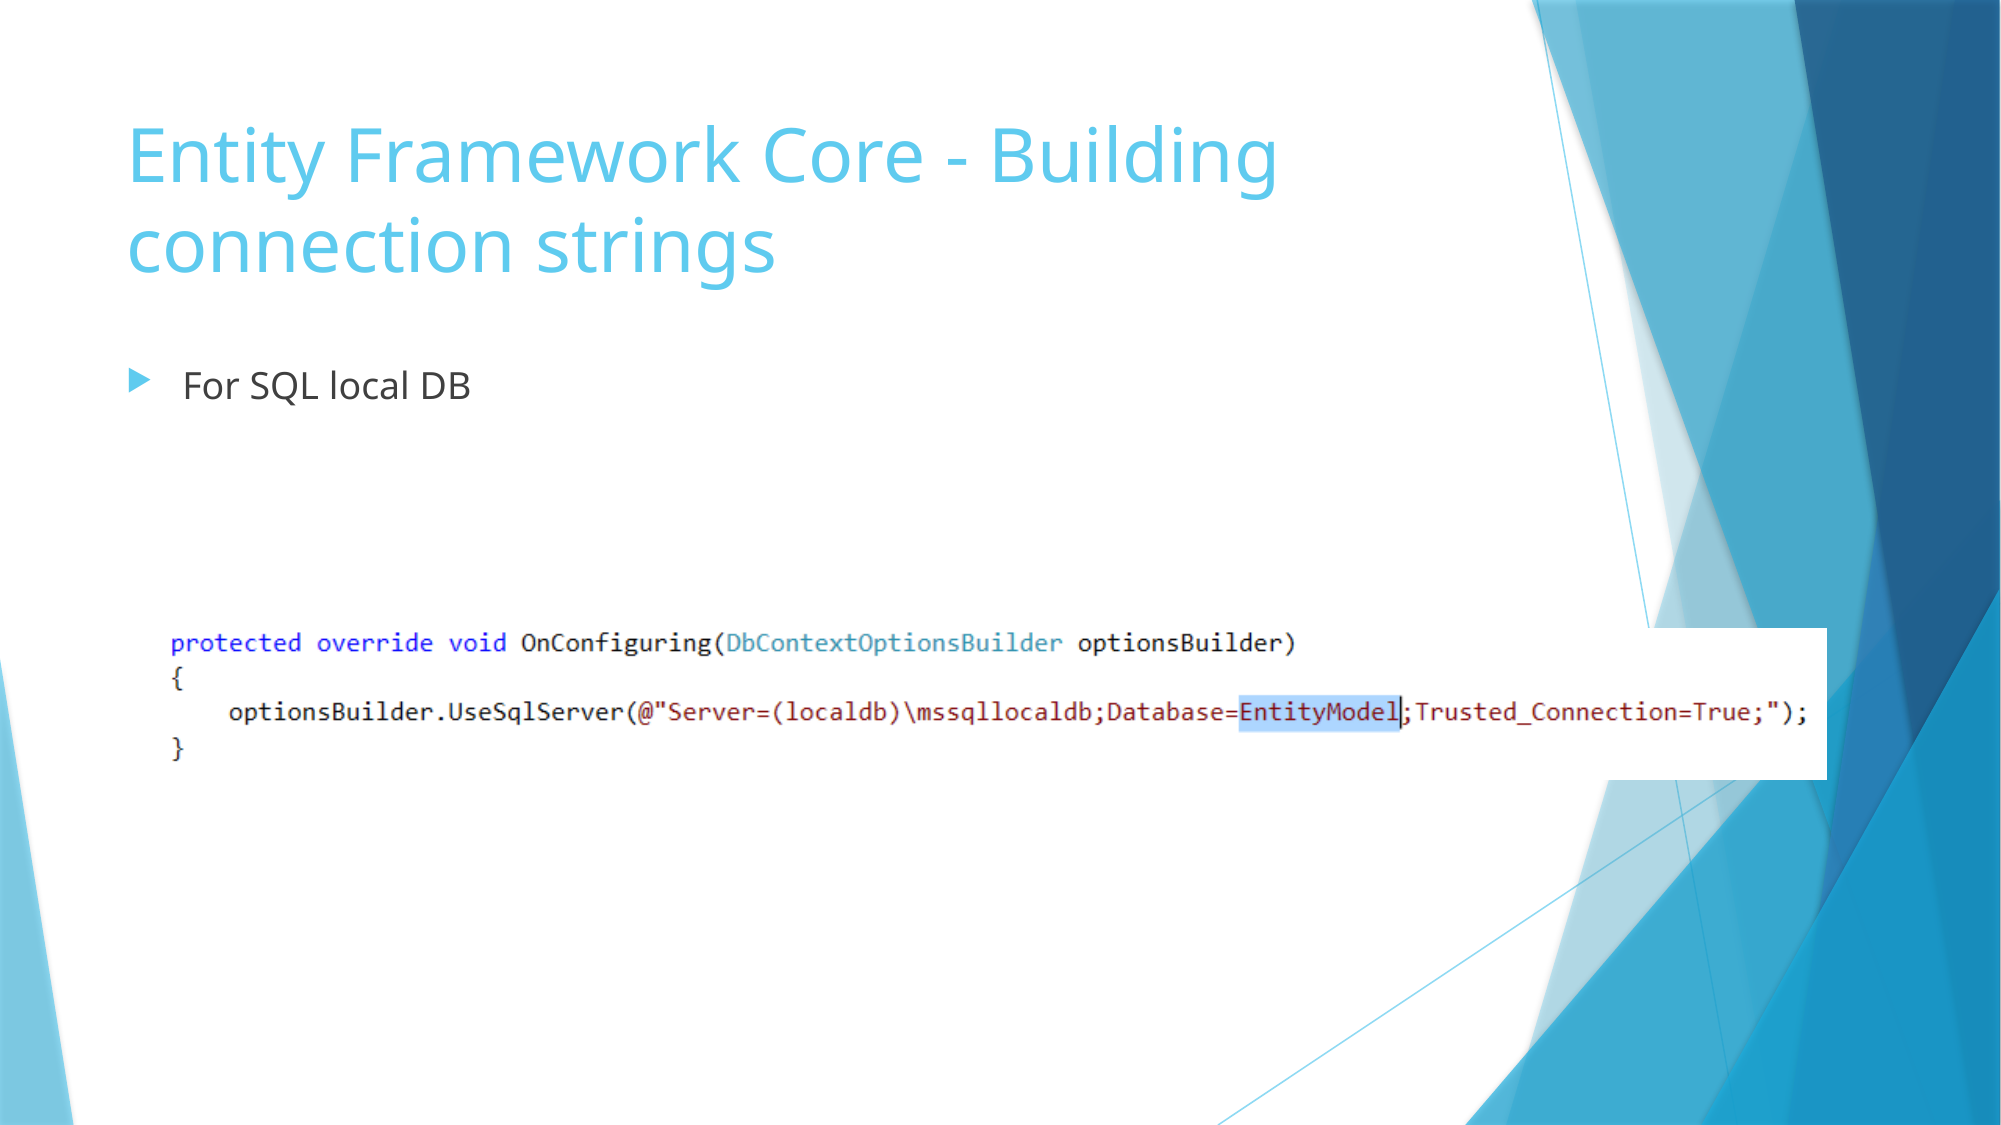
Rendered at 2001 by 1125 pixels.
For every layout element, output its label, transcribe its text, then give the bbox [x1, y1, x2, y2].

title Entity Framework Core - Building connection strings [111, 99, 1522, 317]
list For SQL local DB [111, 354, 1522, 992]
picture [143, 627, 1828, 781]
